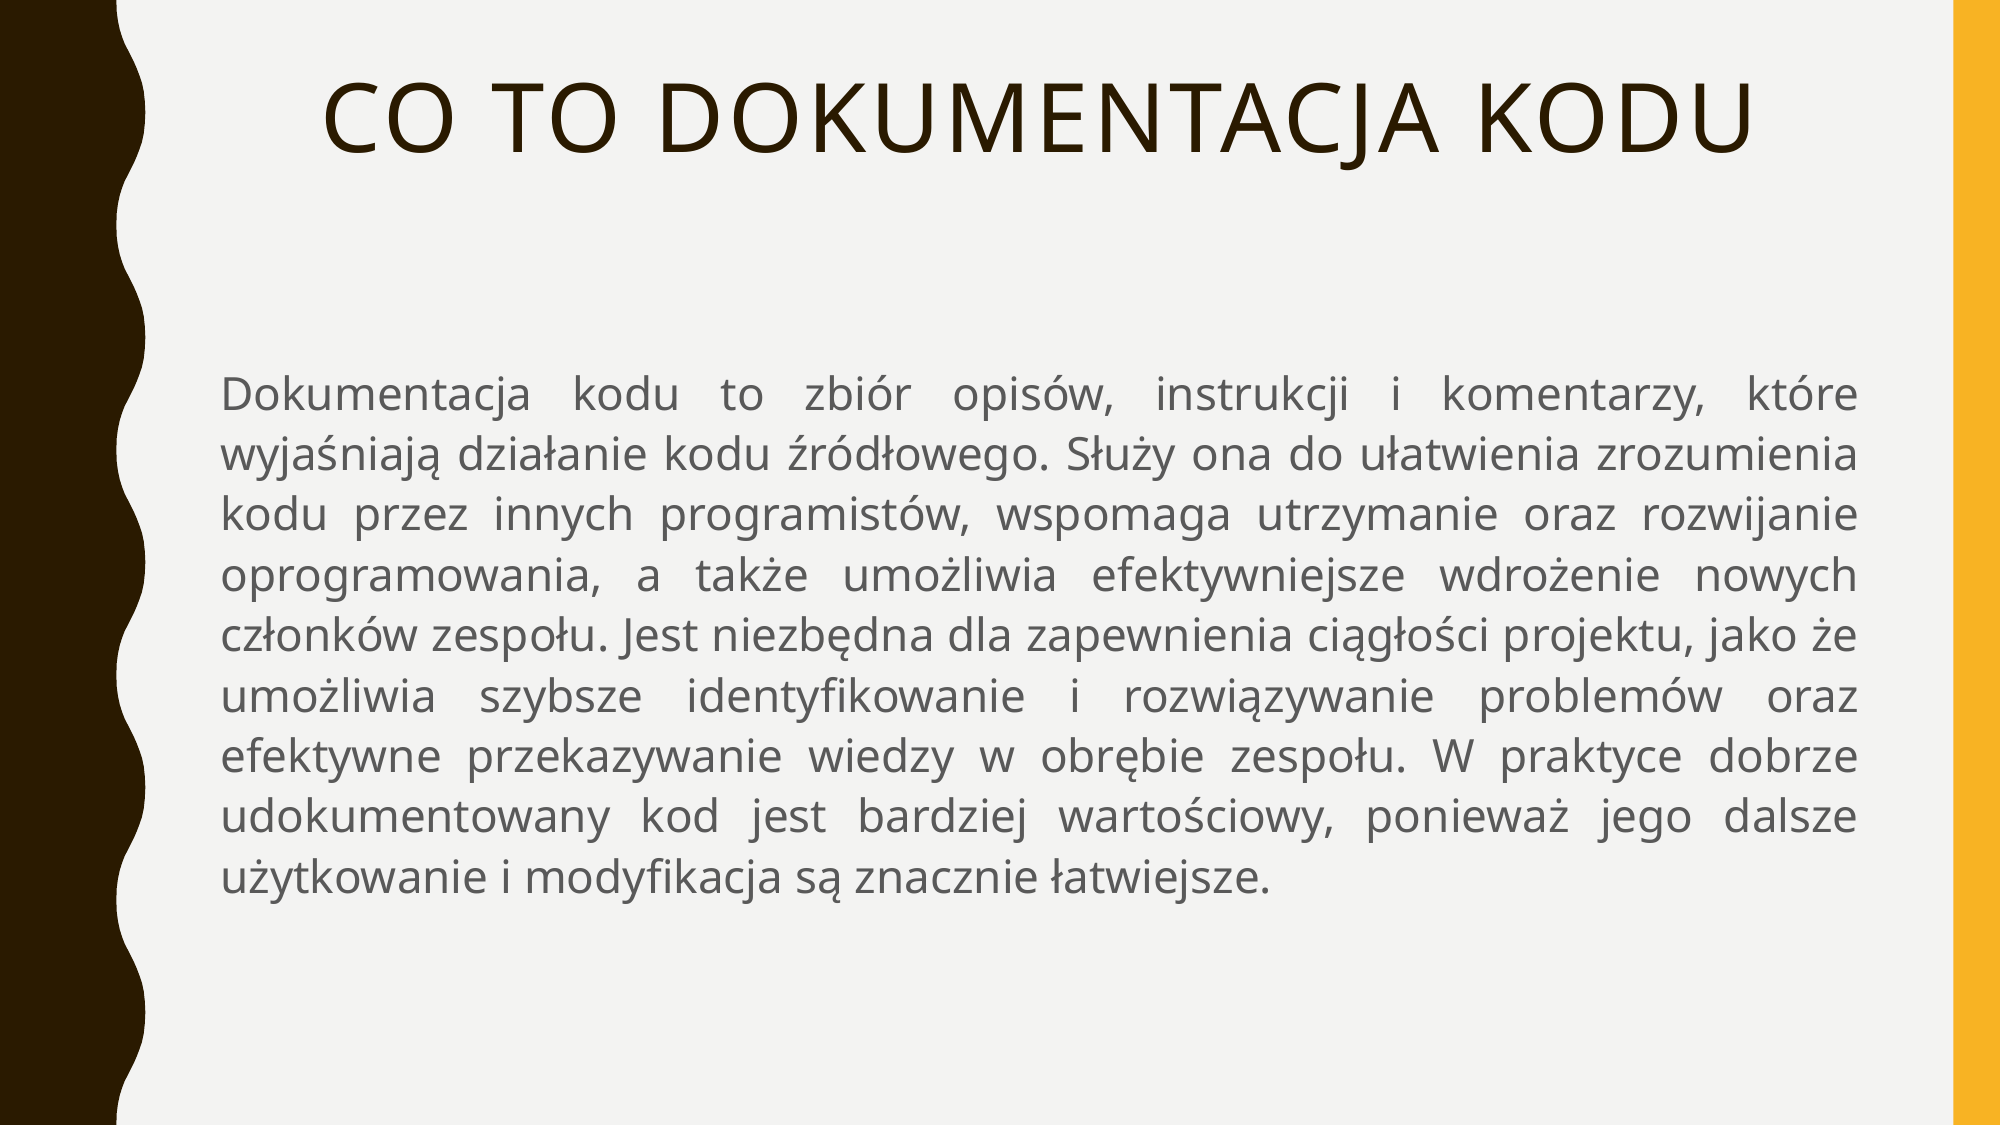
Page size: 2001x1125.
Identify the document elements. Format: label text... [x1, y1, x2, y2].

list Dokumentacja kodu to zbiór opisów, instrukcji i komentarzy, które wyjaśniają działanie kodu źródłowego. Służy ona do ułatwienia zrozumienia kodu przez innych programistów, wspomaga utrzymanie oraz rozwijanie oprogramowania, a także umożliwia efektywniejsze wdrożenie nowych członków zespołu. Jest niezbędna dla zapewnienia ciągłości projektu, jako że umożliwia szybsze identyfikowanie i rozwiązywanie problemów oraz efektywne przekazywanie wiedzy w obrębie zespołu. W praktyce dobrze udokumentowany kod jest bardziej wartościowy, ponieważ jego dalsze użytkowanie i modyfikacja są znacznie łatwiejsze. [205, 351, 1875, 965]
title Co to dokumentacja kodu [205, 62, 1875, 308]
